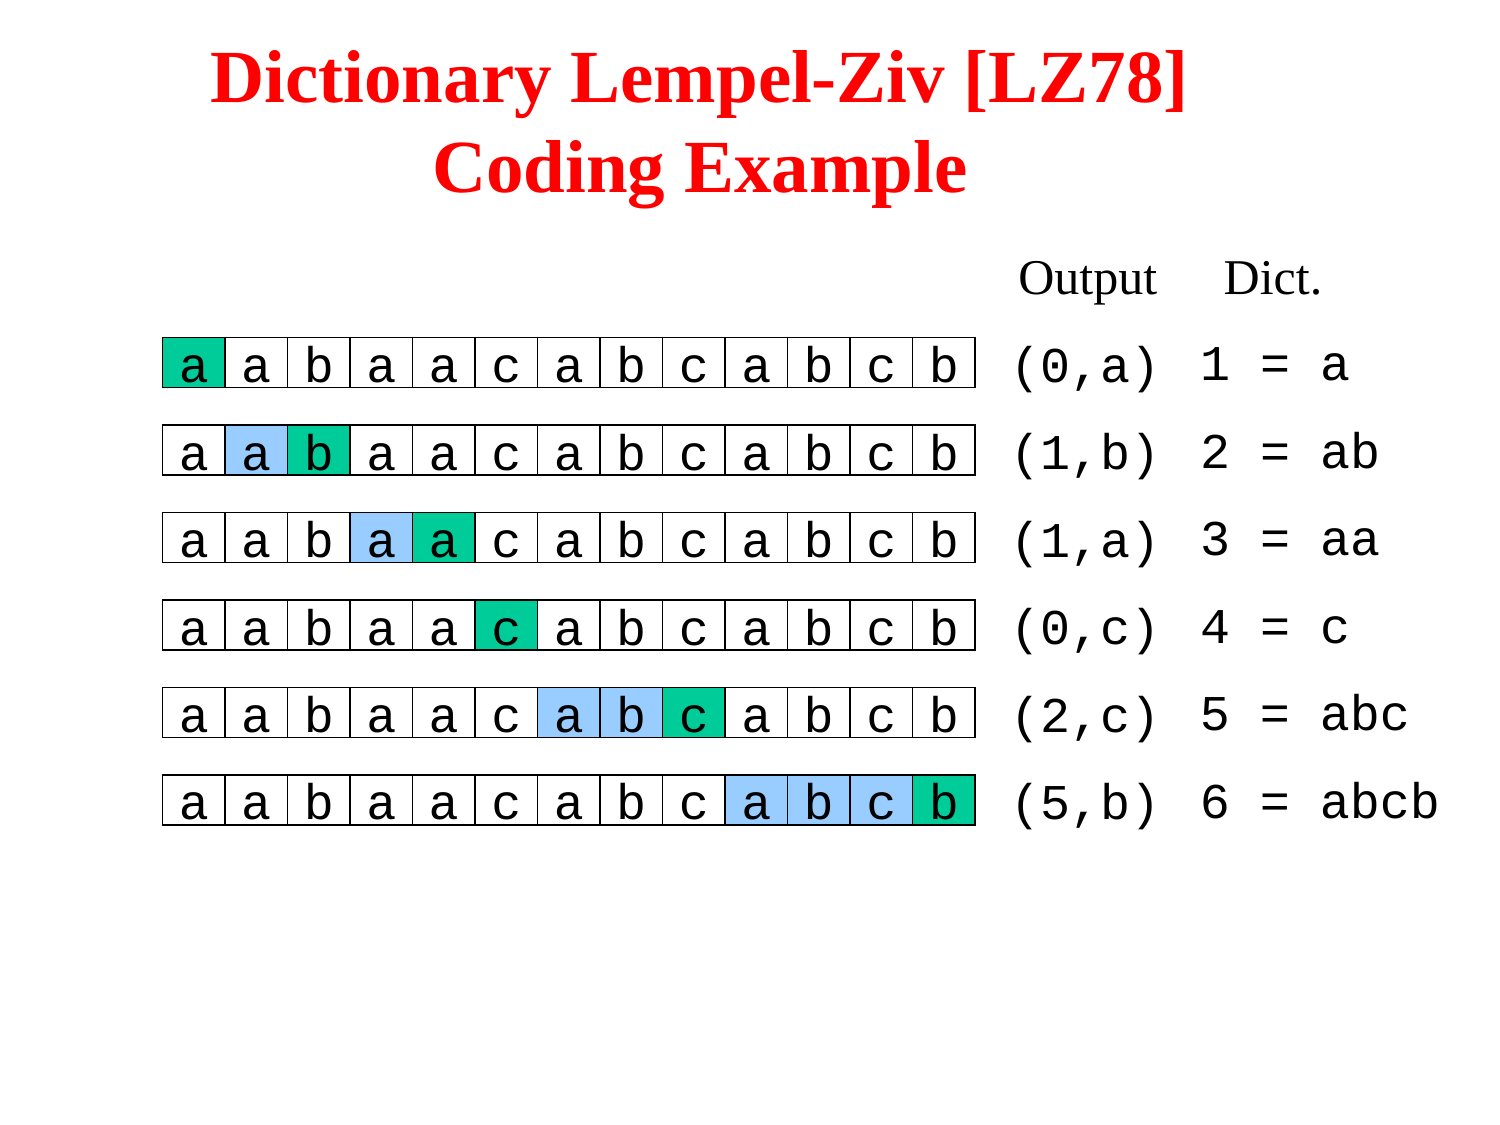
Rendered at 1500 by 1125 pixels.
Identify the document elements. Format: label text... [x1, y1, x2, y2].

text_box c [474, 425, 537, 475]
text_box (5,b) [995, 762, 1175, 838]
text_box c [849, 425, 912, 475]
text_box c [662, 774, 724, 825]
text_box c [474, 337, 537, 388]
text_box c [662, 512, 724, 563]
text_box a [412, 425, 474, 475]
text_box (0,a) [995, 324, 1175, 400]
text_box a [224, 425, 287, 475]
text_box b [287, 425, 349, 475]
text_box a [349, 687, 412, 738]
text_box b [599, 512, 662, 563]
text_box a [537, 512, 599, 563]
text_box a [162, 425, 224, 475]
text_box a [724, 512, 787, 563]
text_box b [787, 600, 849, 650]
text_box b [787, 774, 849, 825]
text_box c [849, 774, 912, 825]
text_box a [162, 337, 224, 388]
text_box b [787, 425, 849, 475]
text_box a [349, 774, 412, 825]
text_box b [787, 337, 849, 388]
text_box c [849, 687, 912, 738]
text_box a [724, 600, 787, 650]
text_box a [537, 600, 599, 650]
text_box 3 = aa [1185, 498, 1395, 574]
text_box a [162, 774, 224, 825]
text_box a [224, 600, 287, 650]
text_box a [162, 512, 224, 563]
text_box a [412, 600, 474, 650]
text_box b [912, 687, 975, 738]
text_box a [162, 600, 224, 650]
text_box a [224, 512, 287, 563]
text_box b [912, 337, 975, 388]
text_box 1 = a [1185, 323, 1365, 399]
text_box c [662, 425, 724, 475]
text_box a [349, 600, 412, 650]
text_box c [662, 337, 724, 388]
text_box a [724, 425, 787, 475]
text_box c [662, 687, 724, 738]
text_box 4 = c [1185, 585, 1365, 661]
text_box b [912, 512, 975, 563]
text_box a [349, 512, 412, 563]
text_box c [474, 512, 537, 563]
text_box c [849, 600, 912, 650]
text_box b [599, 425, 662, 475]
text_box b [287, 774, 349, 825]
text_box a [224, 774, 287, 825]
text_box a [412, 687, 474, 738]
text_box b [912, 600, 975, 650]
text_box b [287, 512, 349, 563]
text_box b [912, 774, 975, 825]
text_box b [599, 600, 662, 650]
text_box c [849, 512, 912, 563]
text_box a [349, 337, 412, 388]
text_box (2,c) [995, 674, 1175, 750]
text_box a [224, 687, 287, 738]
text_box a [224, 337, 287, 388]
text_box (1,b) [995, 412, 1175, 488]
text_box b [599, 774, 662, 825]
text_box c [474, 600, 537, 650]
text_box c [662, 600, 724, 650]
text_box Output [1003, 237, 1173, 313]
text_box b [287, 600, 349, 650]
text_box a [537, 687, 599, 738]
text_box Dictionary Lempel-Ziv [LZ78] Coding Example [62, 48, 1338, 186]
text_box 2 = ab [1185, 410, 1395, 486]
text_box b [287, 337, 349, 388]
text_box a [162, 687, 224, 738]
text_box a [537, 425, 599, 475]
text_box c [849, 337, 912, 388]
text_box 5 = abc [1185, 673, 1425, 749]
text_box a [349, 425, 412, 475]
text_box (0,c) [995, 587, 1175, 663]
text_box a [412, 774, 474, 825]
text_box 6 = abcb [1185, 760, 1455, 836]
text_box c [474, 687, 537, 738]
text_box b [787, 687, 849, 738]
text_box a [724, 687, 787, 738]
text_box c [474, 774, 537, 825]
text_box a [537, 774, 599, 825]
text_box a [412, 512, 474, 563]
text_box b [287, 687, 349, 738]
text_box b [912, 425, 975, 475]
text_box a [724, 337, 787, 388]
text_box b [599, 687, 662, 738]
text_box Dict. [1208, 237, 1338, 313]
text_box b [787, 512, 849, 563]
text_box b [599, 337, 662, 388]
text_box a [412, 337, 474, 388]
text_box a [724, 774, 787, 825]
text_box (1,a) [995, 499, 1175, 575]
text_box a [537, 337, 599, 388]
